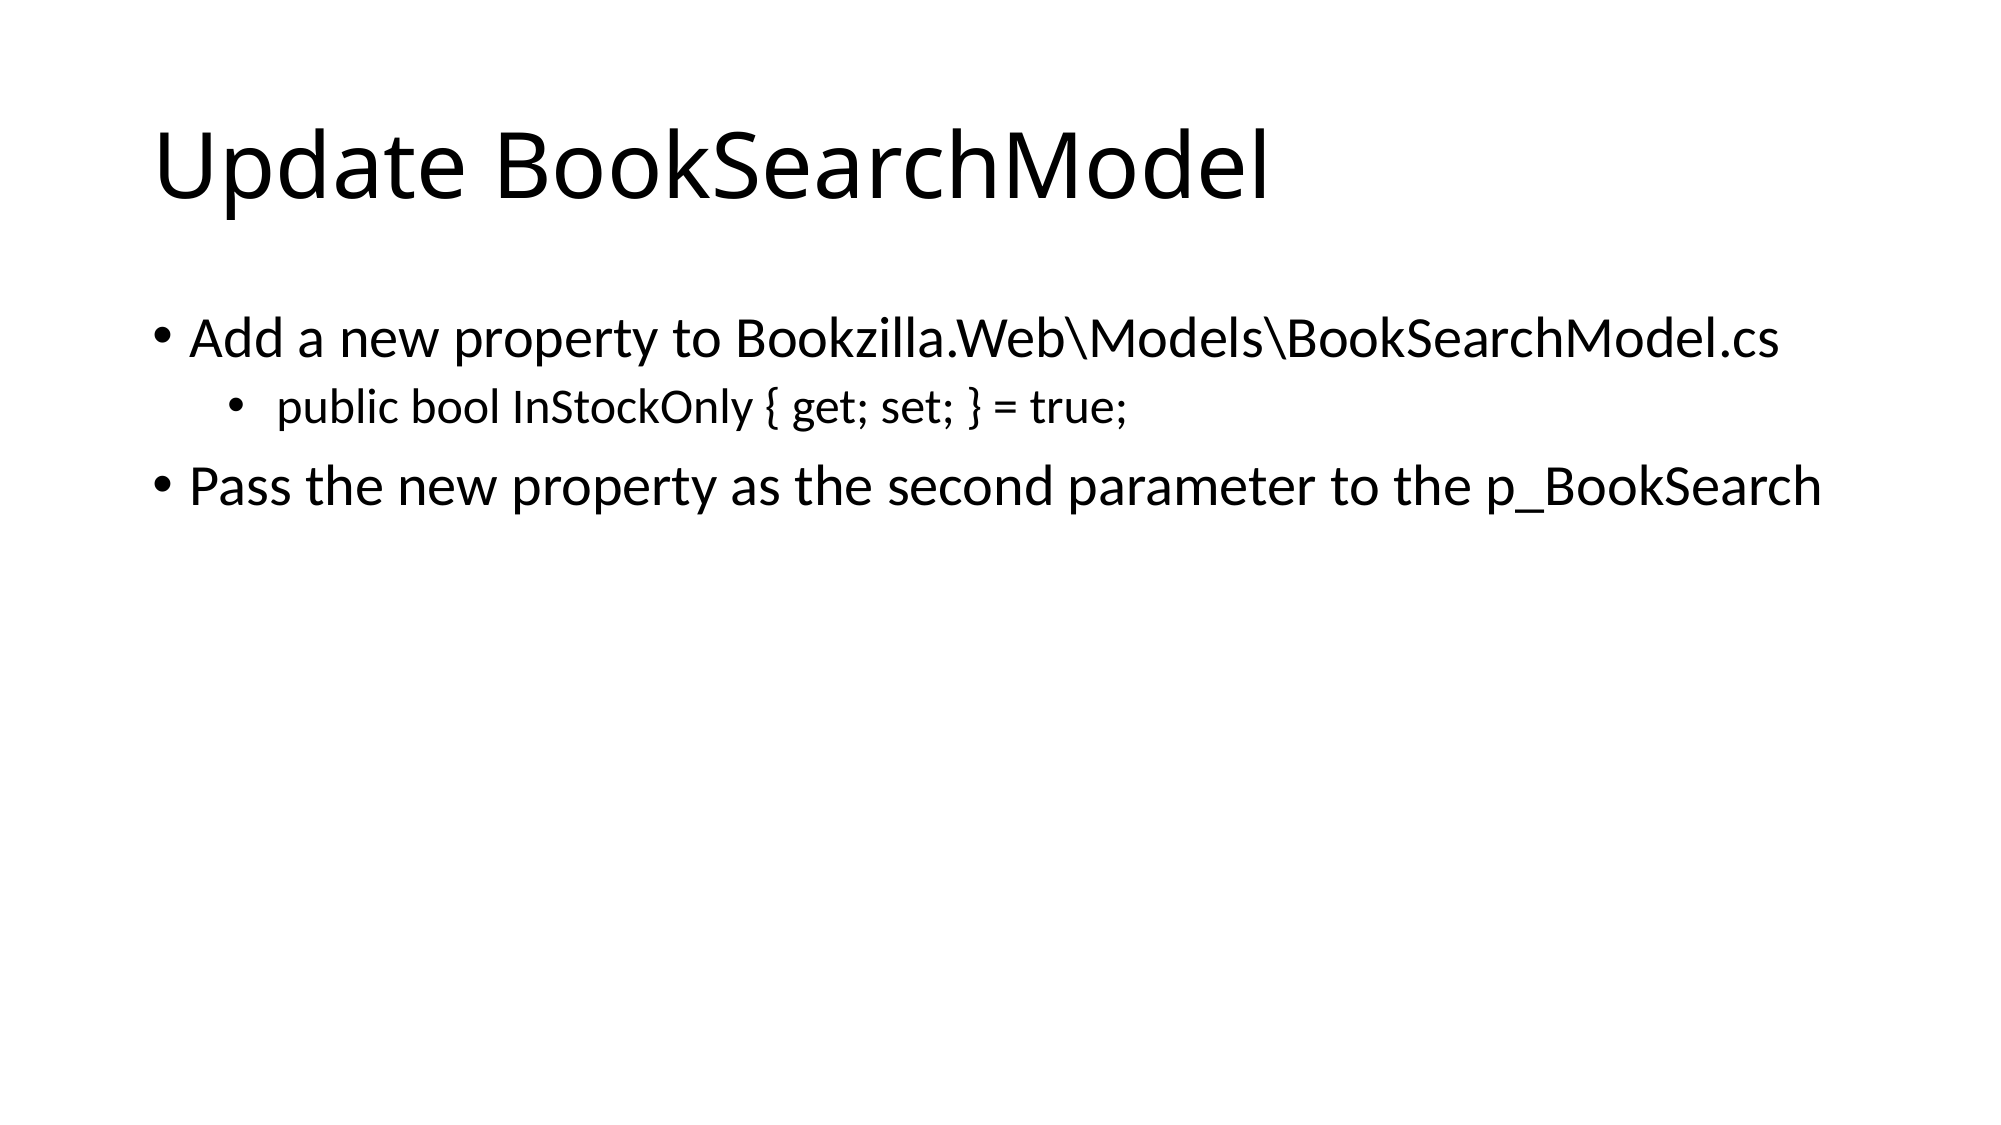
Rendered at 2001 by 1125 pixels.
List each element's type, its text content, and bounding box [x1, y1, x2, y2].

title Update BookSearchModel [137, 59, 1863, 278]
list Add a new property to Bookzilla.Web\Models\BookSearchModel.cs public bool InStockOnly { get; set; } = true; Pass the new property as the second parameter to the p_BookSearch [137, 299, 1863, 1014]
